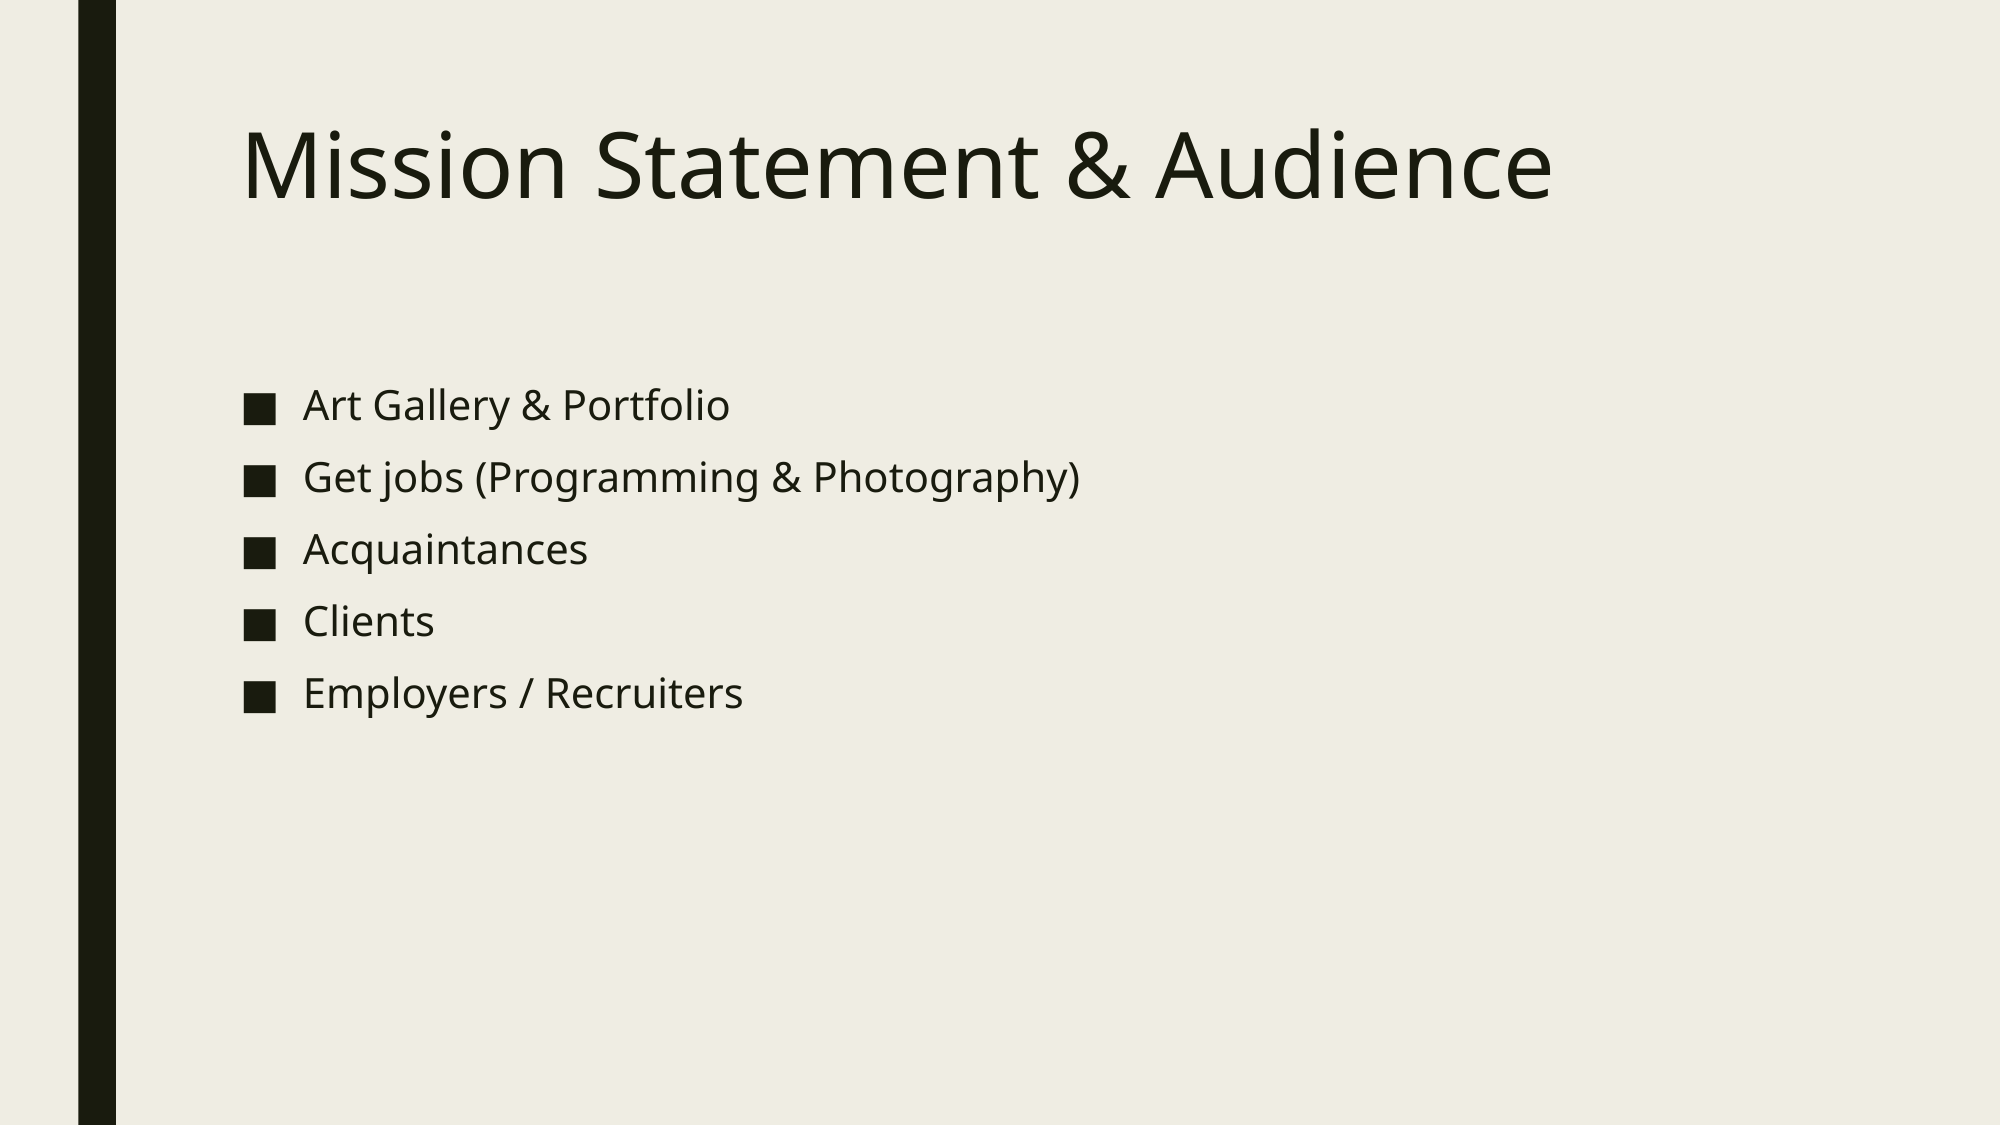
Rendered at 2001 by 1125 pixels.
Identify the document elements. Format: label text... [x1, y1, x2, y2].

title Mission Statement & Audience [225, 112, 1800, 357]
list Art Gallery & Portfolio Get jobs (Programming & Photography) Acquaintances Clients Employers / Recruiters [225, 375, 1800, 963]
